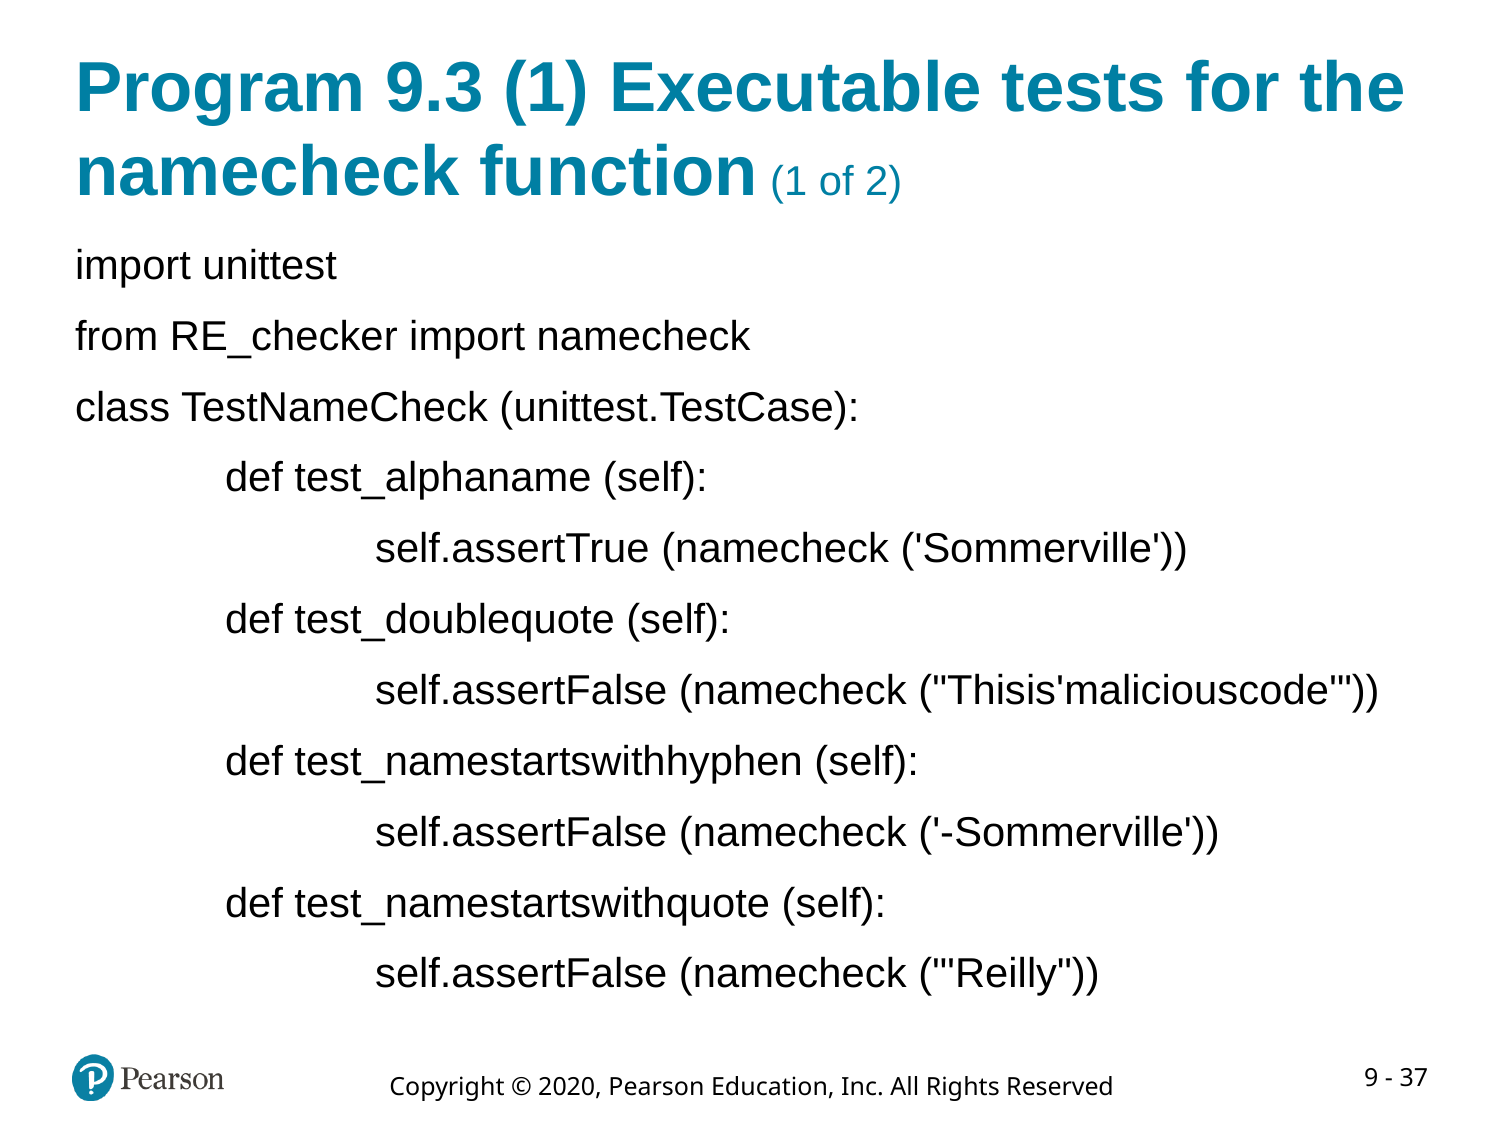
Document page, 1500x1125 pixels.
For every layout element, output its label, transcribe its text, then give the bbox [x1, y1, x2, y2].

picture [81, 1064, 107, 1089]
title Program 9.3 (1) Executable tests for the namecheck function (1 of 2) [75, 30, 1425, 211]
picture [72, 1054, 89, 1072]
picture [99, 1054, 224, 1101]
list import unittest from RE_checker import namecheck class TestNameCheck (unittest.TestCase): def test_alphaname (self): self.assertTrue (namecheck ('Sommerville')) def test_doublequote (self): self.assertFalse (namecheck ("Thisis'maliciouscode'")) def test_namestartswithhyphen (self): self.assertFalse (namecheck ('-Sommerville')) def test_namestartswithquote (self): self.assertFalse (namecheck ("'Reilly")) [75, 237, 1425, 980]
picture [72, 1087, 83, 1101]
